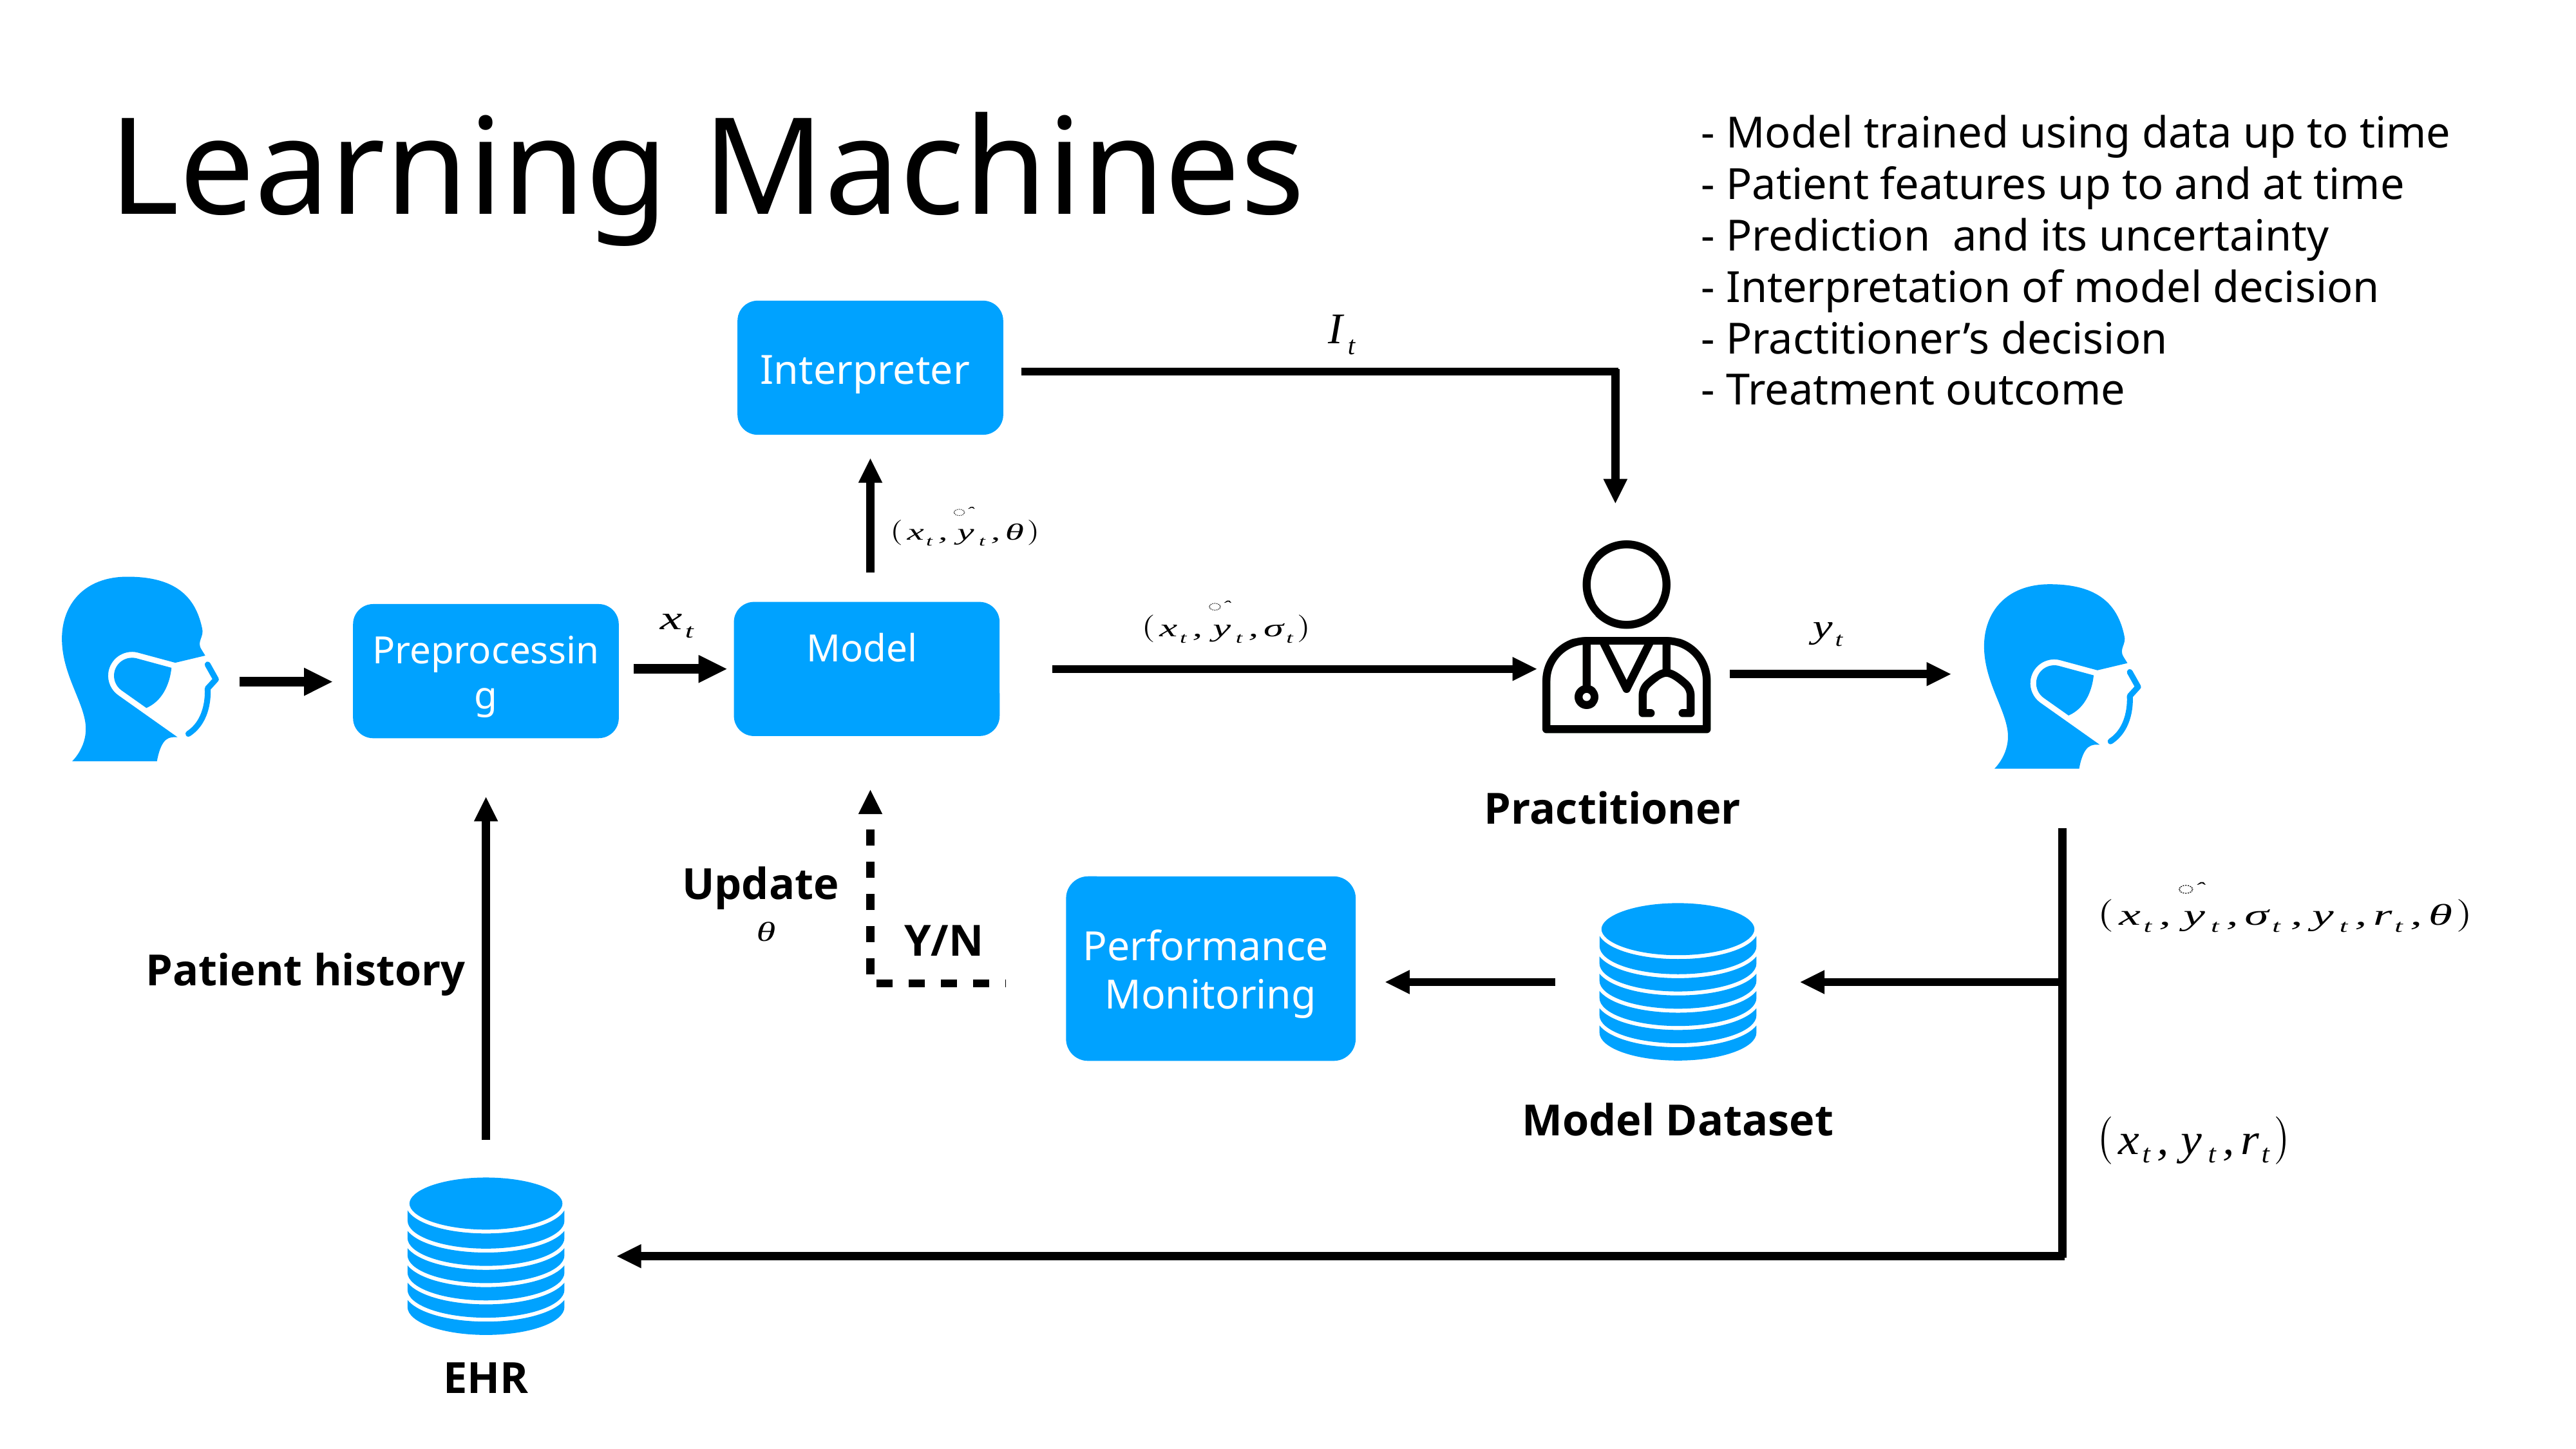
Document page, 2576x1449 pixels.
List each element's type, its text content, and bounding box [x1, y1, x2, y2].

text_box [634, 665, 727, 673]
text_box [2107, 669, 2141, 744]
text_box [407, 1282, 565, 1318]
text_box [407, 1231, 565, 1266]
text_box [890, 503, 1039, 548]
text_box [1599, 936, 1757, 974]
picture [1533, 540, 1723, 737]
text_box [1806, 608, 1846, 650]
text_box [1599, 1025, 1757, 1061]
text_box [1599, 973, 1757, 1009]
text_box [407, 1248, 565, 1283]
text_box [2098, 878, 2472, 936]
text_box Practitioner [1477, 773, 1749, 840]
text_box [617, 1252, 2065, 1260]
text_box [407, 1210, 565, 1249]
list - Model trained using data up to time - Patient features up to and at time - Prediction and its uncertainty - Interpretation of model decision - Practitioner’s decision - Treatment outcome [1682, 32, 2576, 486]
text_box [409, 1177, 563, 1230]
text_box [482, 797, 490, 1141]
text_box [185, 661, 219, 737]
text_box [1599, 1008, 1757, 1044]
text_box Update [674, 849, 847, 916]
text_box [1601, 903, 1755, 956]
text_box Performance Monitoring [1066, 876, 1356, 1061]
text_box [1800, 978, 2062, 987]
text_box [239, 677, 332, 686]
text_box [866, 459, 875, 573]
text_box [657, 600, 696, 643]
text_box [2098, 1113, 2289, 1170]
text_box Y/N [896, 905, 992, 972]
title Learning Machines [0, 0, 1414, 321]
text_box [1141, 597, 1311, 646]
text_box [1611, 369, 1620, 504]
text_box Preprocessing [353, 603, 619, 739]
text_box [407, 1300, 565, 1335]
text_box [62, 576, 205, 762]
text_box [407, 1265, 565, 1301]
text_box [1385, 978, 1555, 987]
text_box [1325, 305, 1358, 360]
text_box Interpreter [737, 300, 1003, 435]
text_box Model Dataset [1514, 1085, 1842, 1152]
text_box [866, 790, 875, 799]
text_box [1984, 584, 2128, 769]
text_box [1730, 670, 1951, 678]
text_box [1599, 990, 1757, 1027]
text_box EHR [435, 1343, 536, 1410]
text_box [1052, 665, 1533, 673]
text_box Patient history [138, 935, 473, 1002]
text_box Model [734, 601, 1000, 736]
text_box [1599, 956, 1757, 992]
text_box [756, 916, 777, 948]
